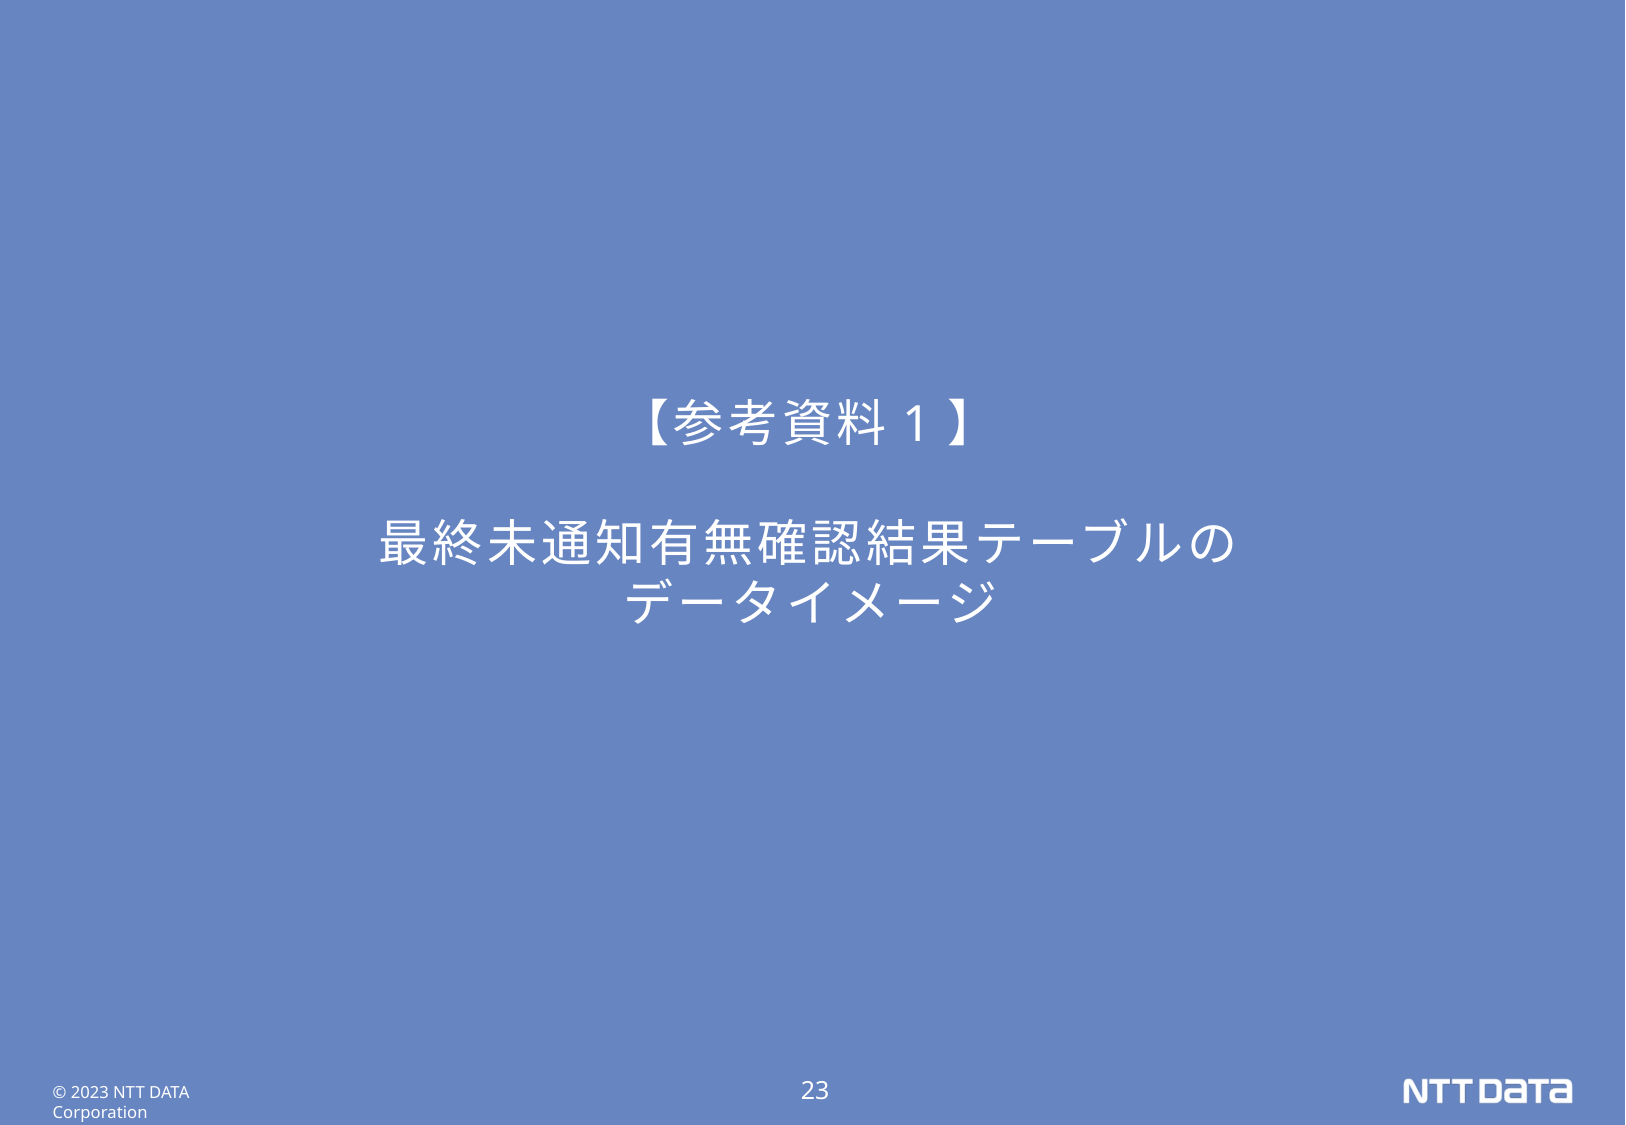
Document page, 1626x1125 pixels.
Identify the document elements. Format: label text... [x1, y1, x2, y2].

picture [1391, 1066, 1585, 1116]
title 【参考資料1】 最終未通知有無確認結果テーブルの データイメージ [253, 149, 1368, 873]
